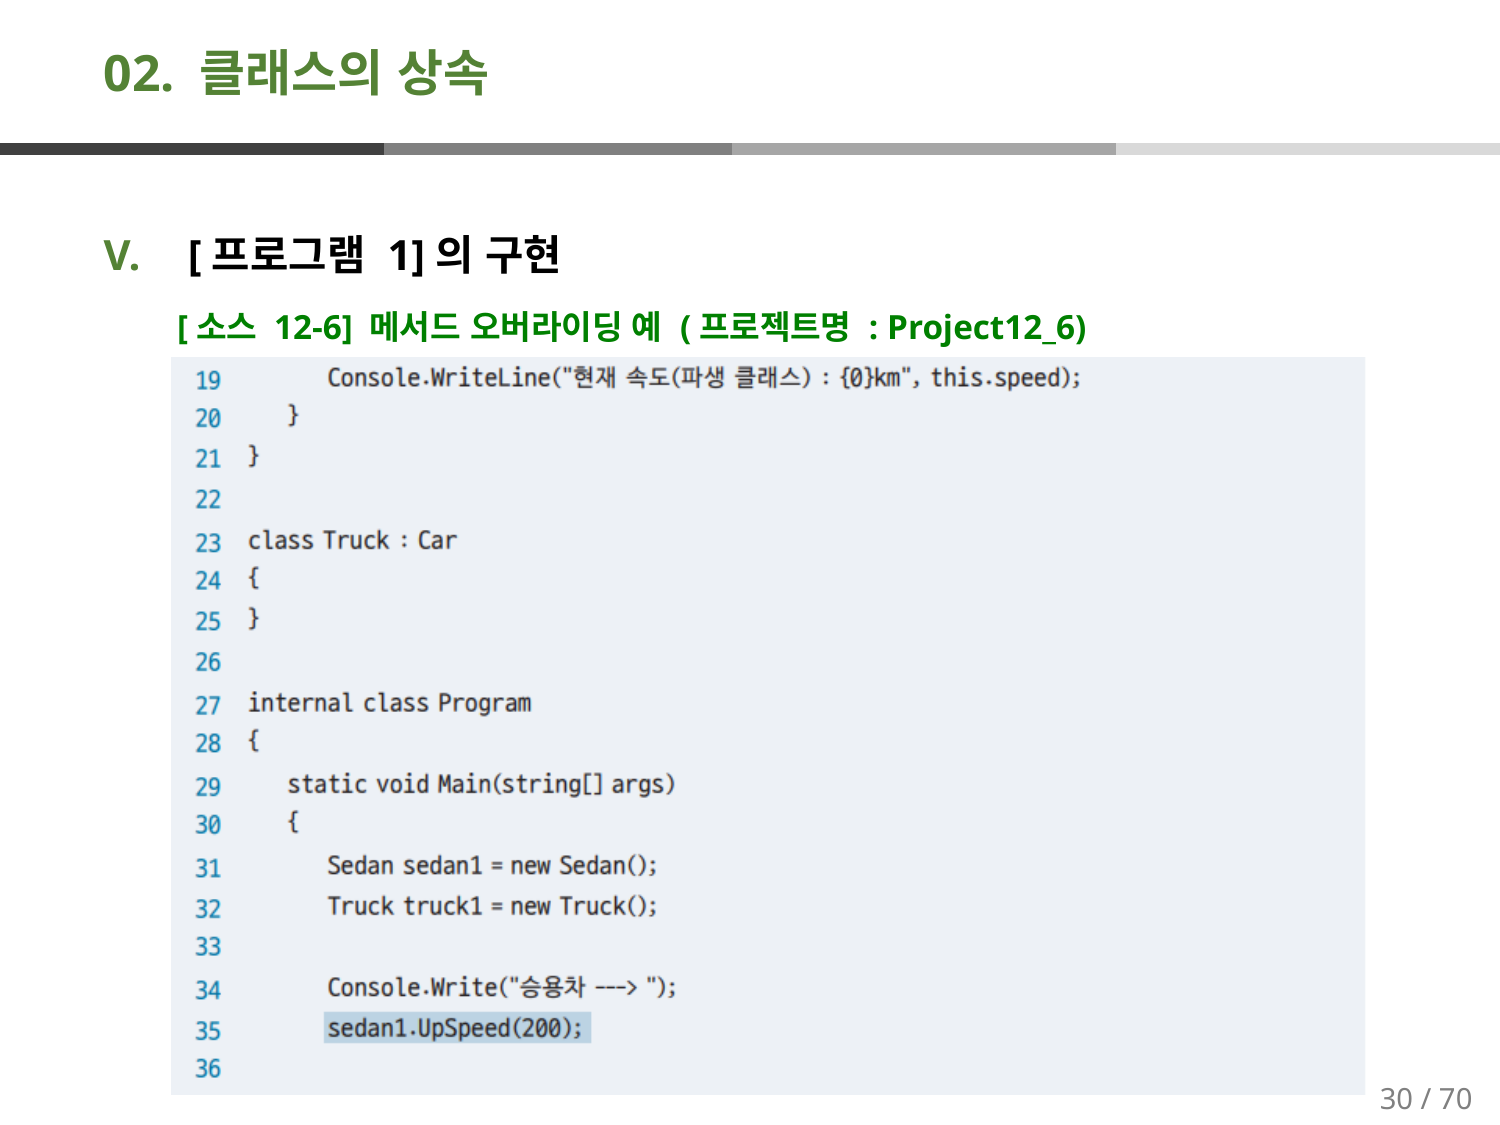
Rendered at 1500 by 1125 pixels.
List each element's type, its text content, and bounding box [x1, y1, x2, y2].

title 02. 클래스의 상속 [88, 30, 1400, 121]
list [프로그램 1]의 구현 [소스 12-6] 메서드 오버라이딩 예 (프로젝트명 : Project12_6) [88, 196, 1424, 1125]
picture [171, 357, 1367, 1095]
